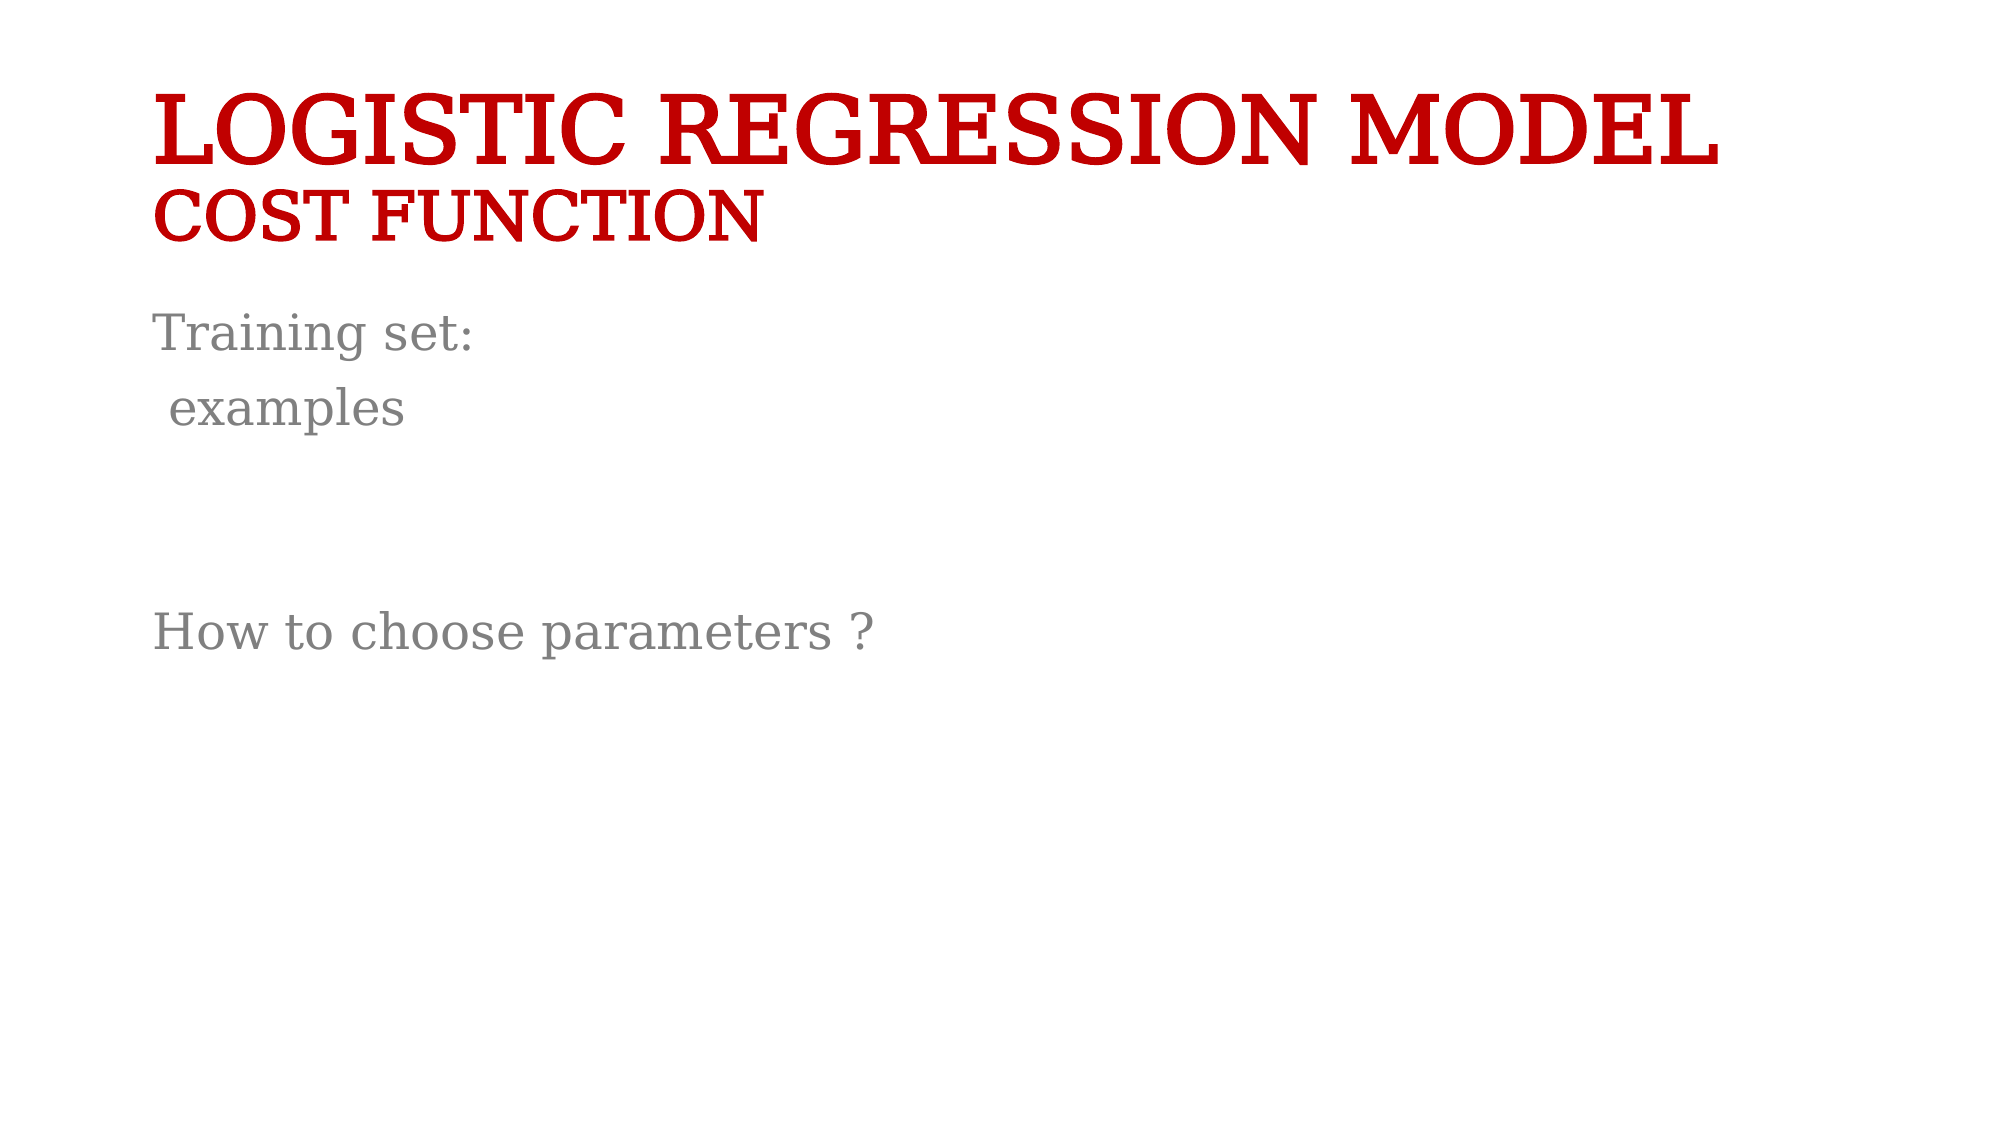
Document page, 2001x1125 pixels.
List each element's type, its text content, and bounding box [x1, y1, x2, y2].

title LOGISTIC REGRESSION MODEL COST FUNCTION [137, 59, 1863, 278]
